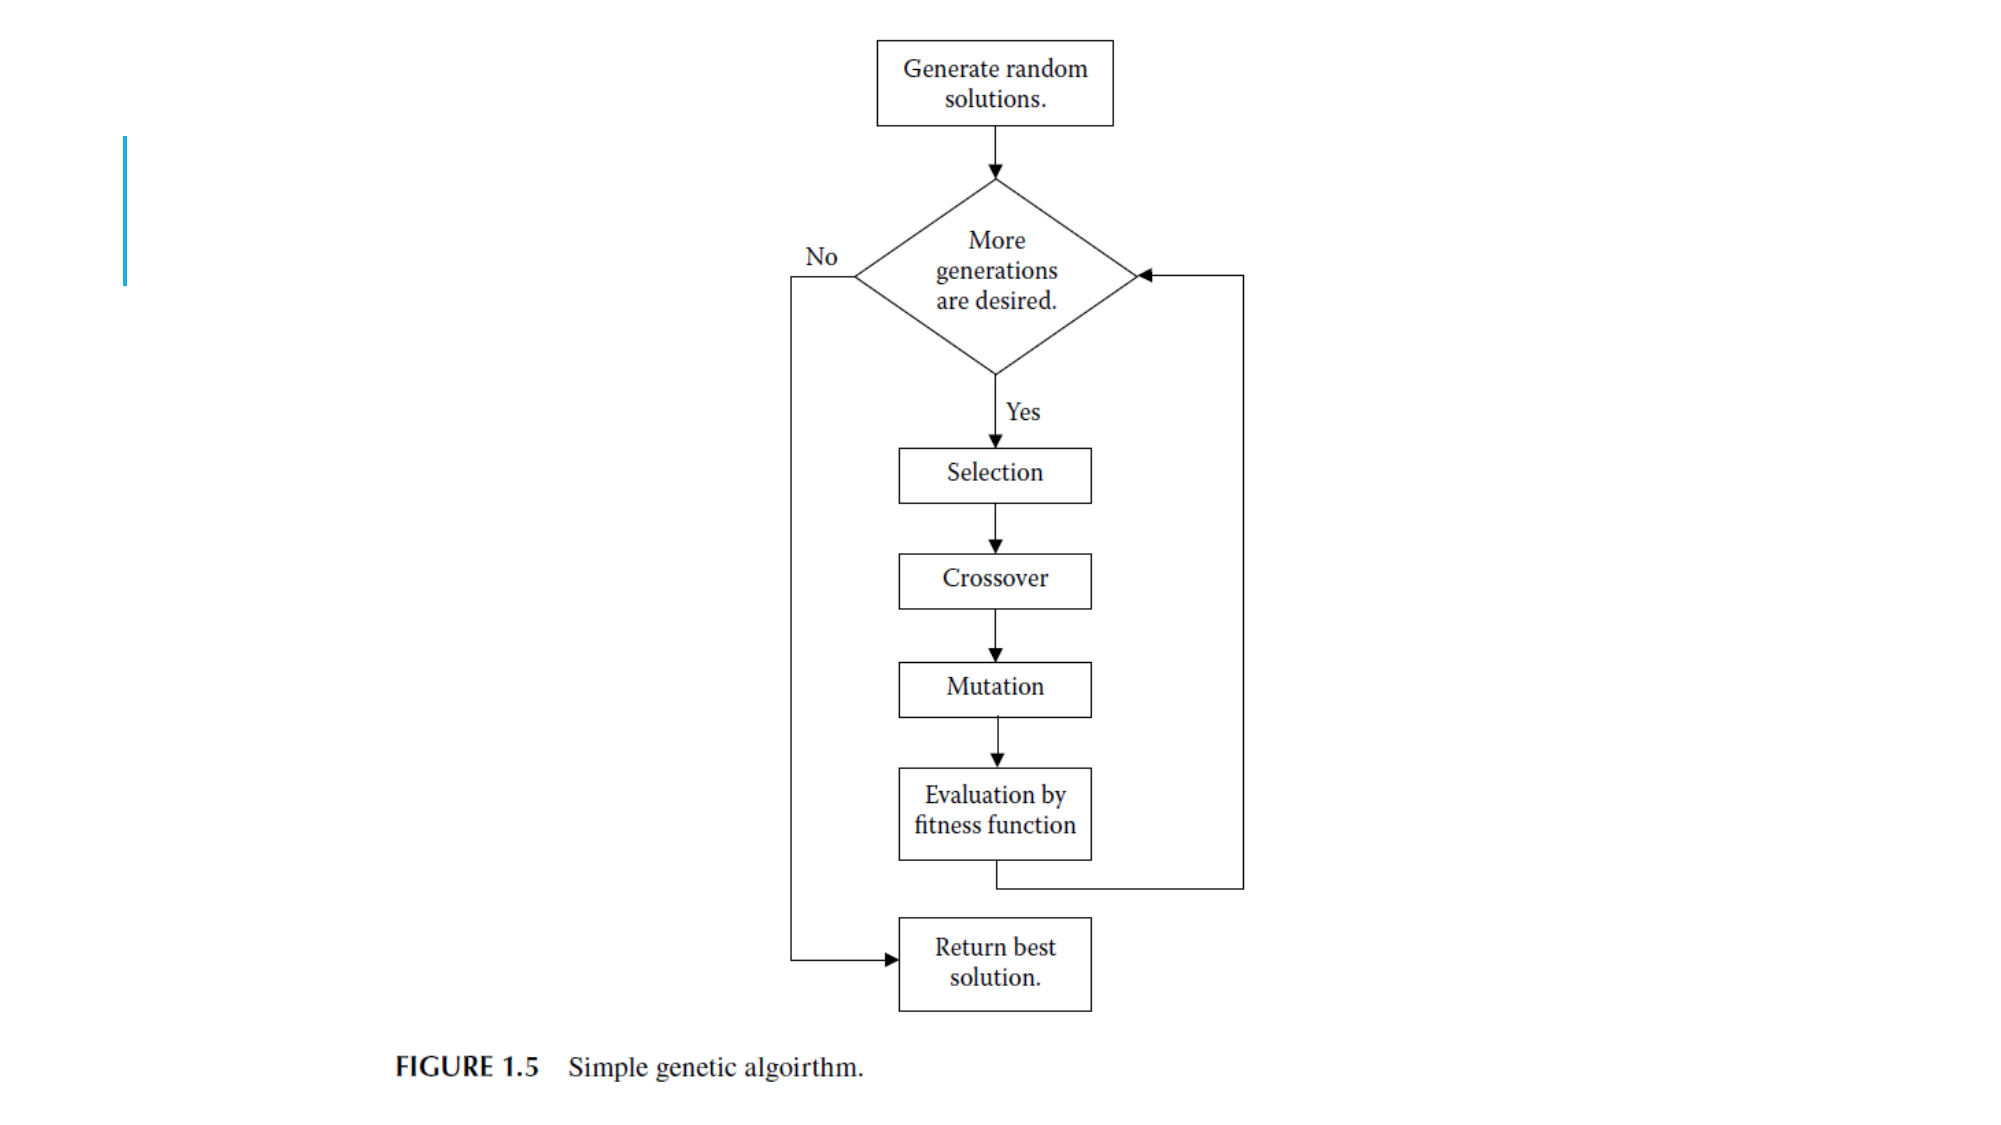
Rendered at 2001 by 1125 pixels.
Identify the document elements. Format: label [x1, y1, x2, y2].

picture [344, 0, 1402, 1104]
